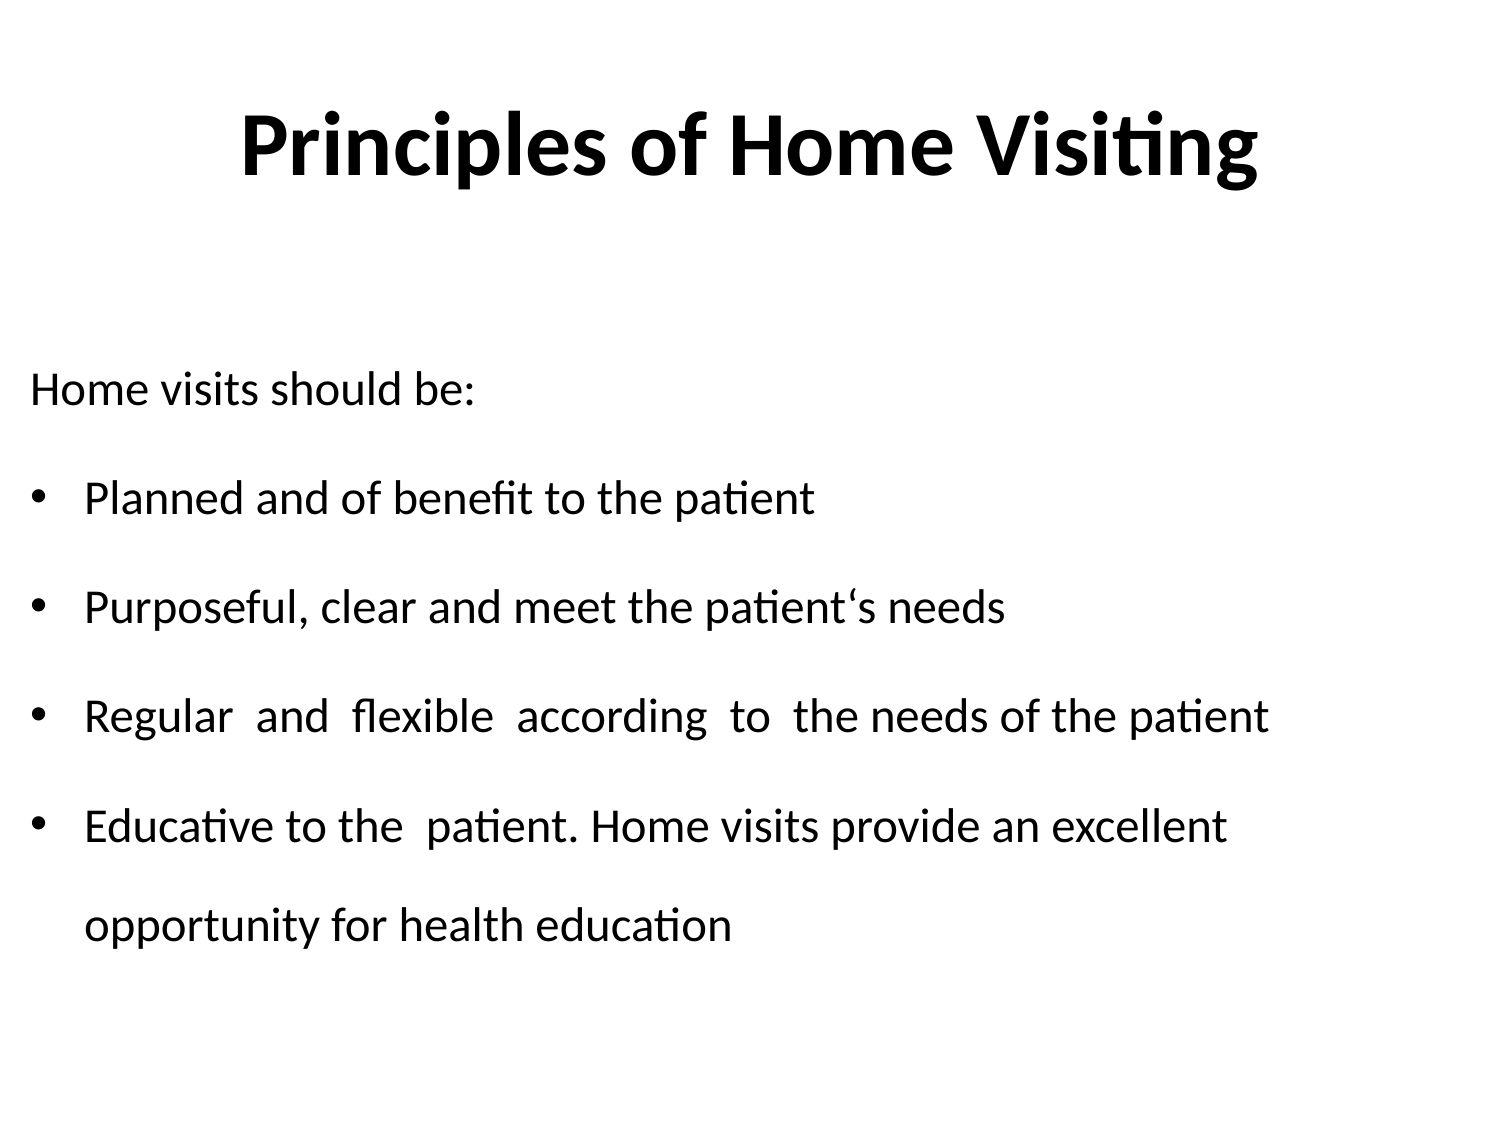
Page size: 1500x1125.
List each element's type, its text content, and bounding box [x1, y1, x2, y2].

list Home visits should be: Planned and of benefit to the patient Purposeful, clear and meet the patient‘s needs Regular and flexible according to the needs of the patient Educative to the patient. Home visits provide an excellent opportunity for health education [15, 308, 1397, 972]
title Principles of Home Visiting [75, 45, 1425, 233]
